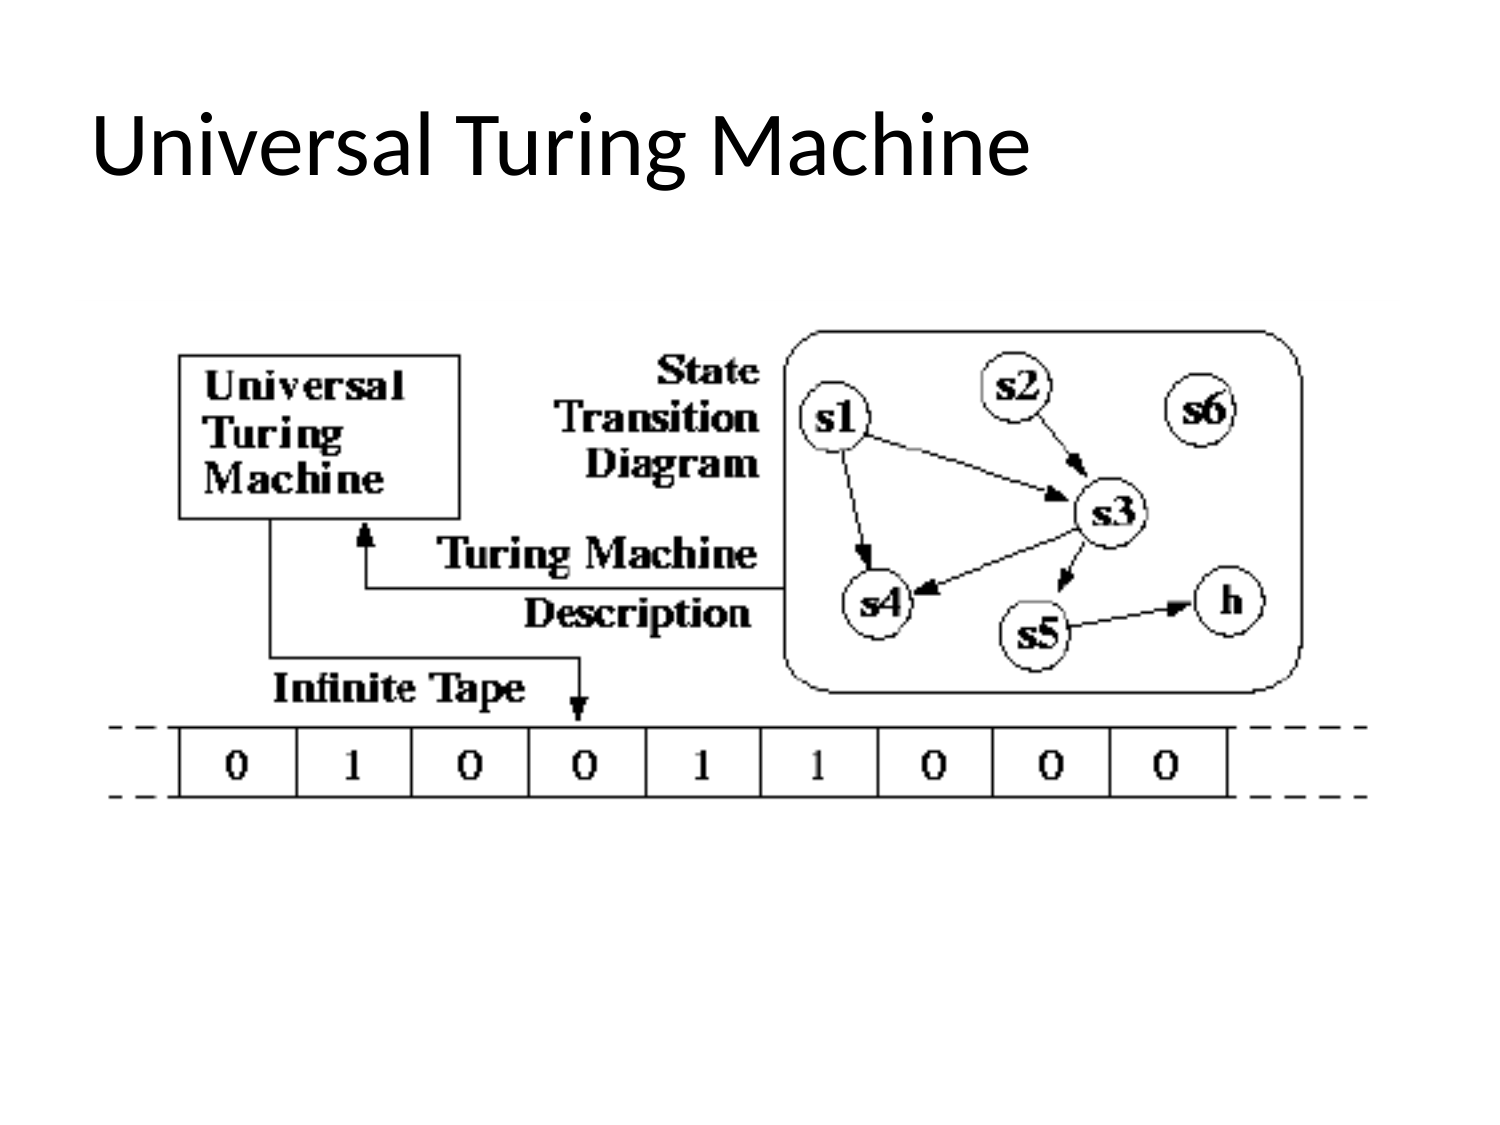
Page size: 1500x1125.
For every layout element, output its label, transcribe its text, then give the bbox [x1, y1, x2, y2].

list [75, 262, 1425, 1005]
title Universal Turing Machine [75, 45, 1425, 233]
picture [74, 299, 1401, 834]
